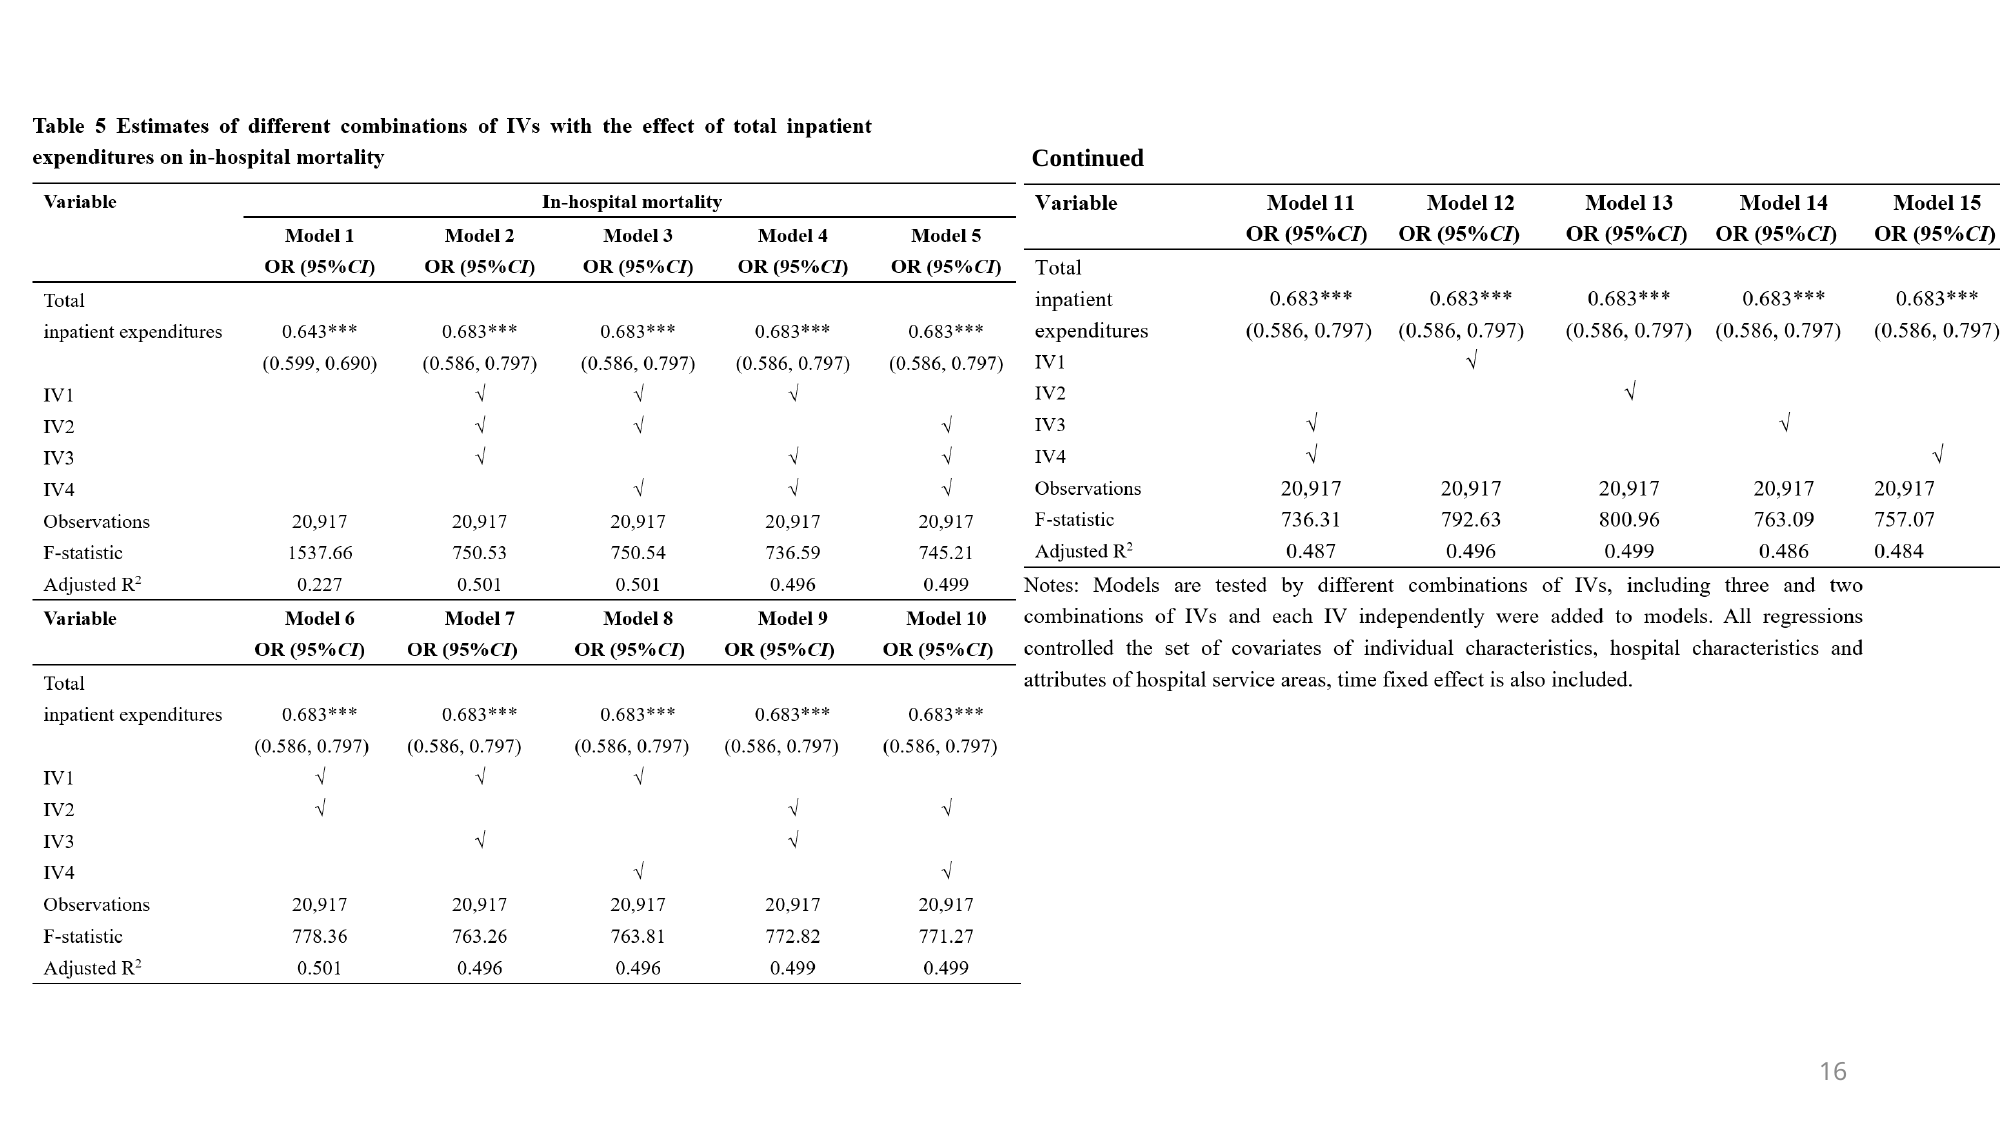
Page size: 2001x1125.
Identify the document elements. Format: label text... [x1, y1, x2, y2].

text_box Continued [1024, 134, 1297, 179]
picture [28, 113, 2000, 990]
slide_number 16 [1412, 1042, 1863, 1103]
